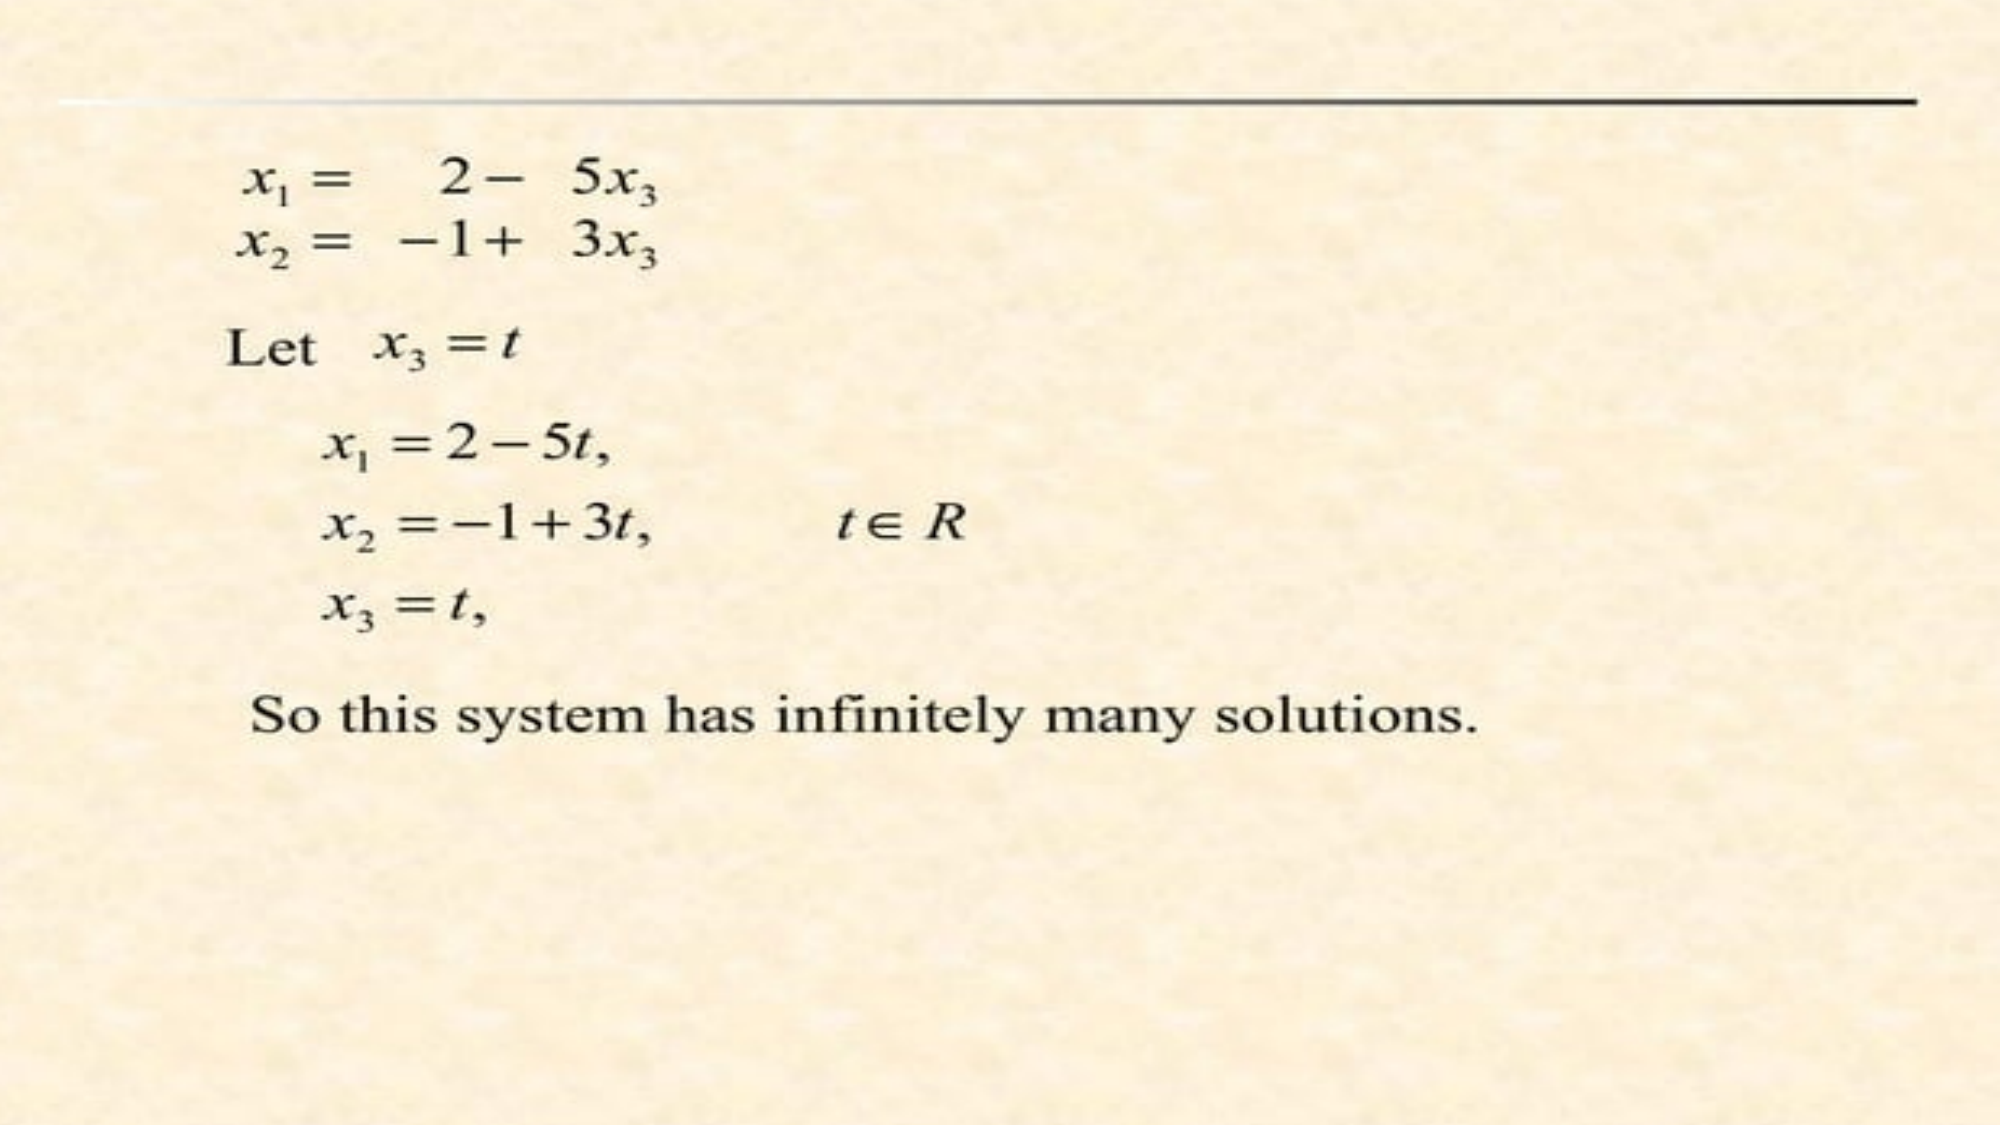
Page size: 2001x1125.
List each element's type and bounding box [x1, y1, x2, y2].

list [0, 0, 2000, 1125]
